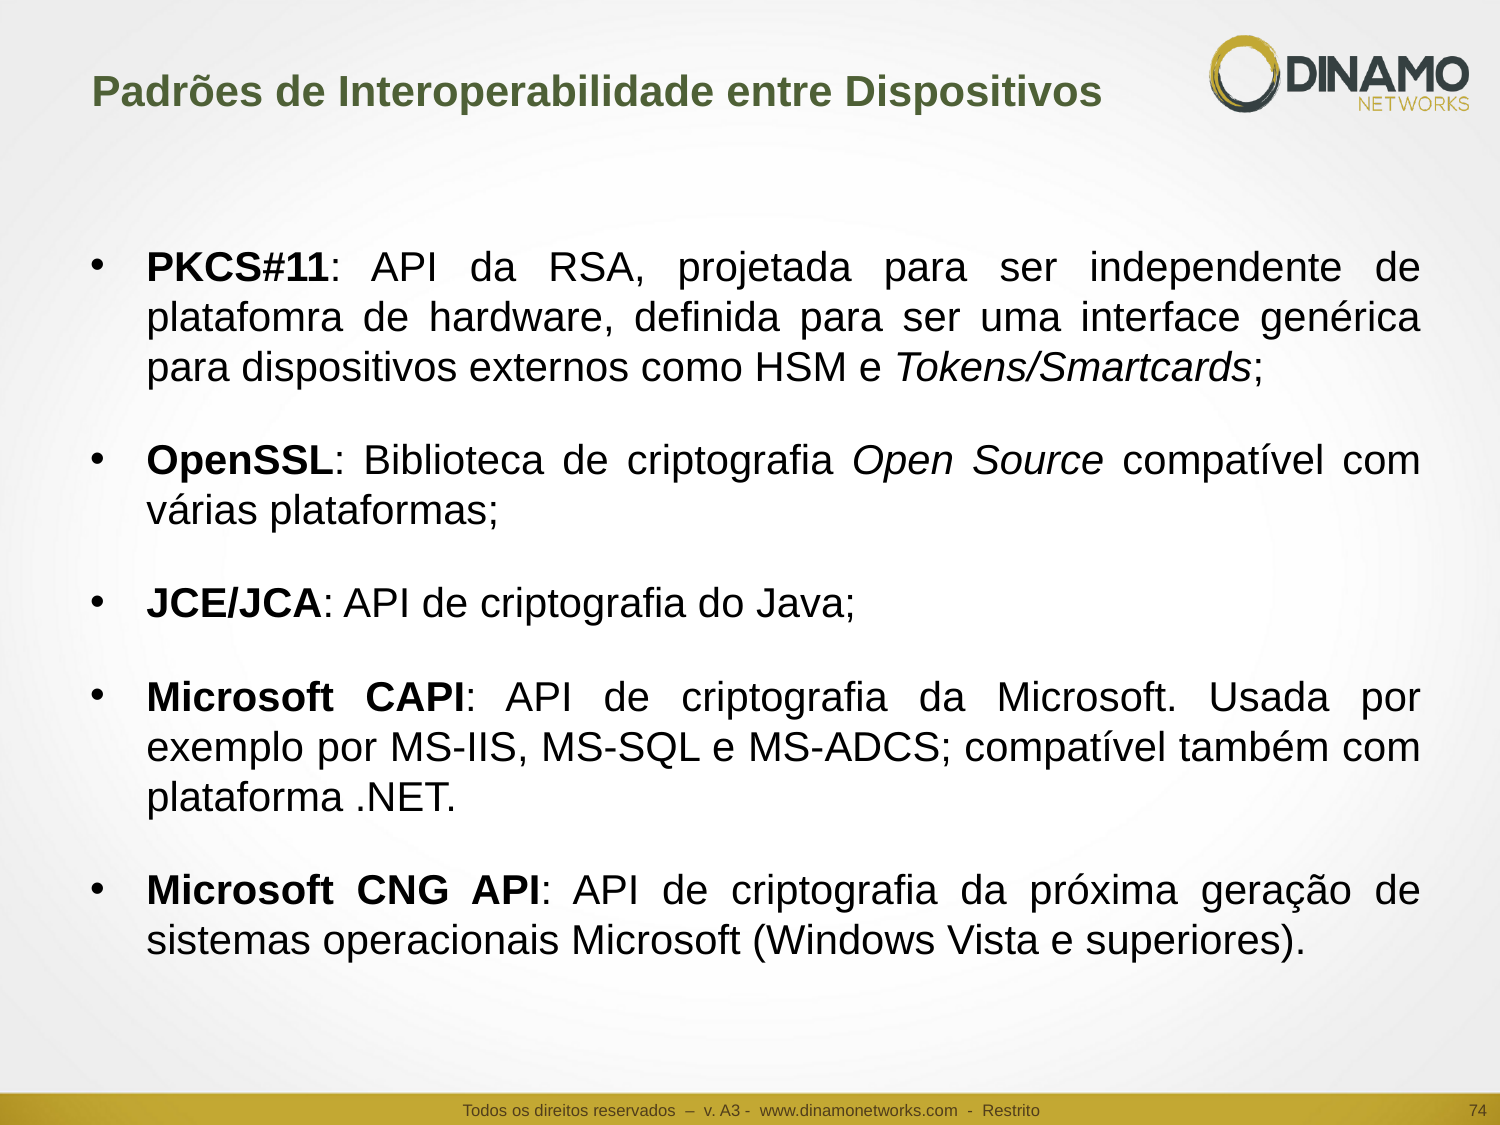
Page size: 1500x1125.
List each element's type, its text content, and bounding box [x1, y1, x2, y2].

picture [0, 0, 1500, 1125]
list PKCS#11: API da RSA, projetada para ser independente de platafomra de hardware, definida para ser uma interface genérica para dispositivos externos como HSM e Tokens/Smartcards; OpenSSL: Biblioteca de criptografia Open Source compatível com várias plataformas; JCE/JCA: API de criptografia do Java; Microsoft CAPI: API de criptografia da Microsoft. Usada por exemplo por MS-IIS, MS-SQL e MS-ADCS; compatível também com plataforma .NET. Microsoft CNG API: API de criptografia da próxima geração de sistemas operacionais Microsoft (Windows Vista e superiores). [75, 231, 1437, 1012]
title Padrões de Interoperabilidade entre Dispositivos [76, 35, 1211, 142]
